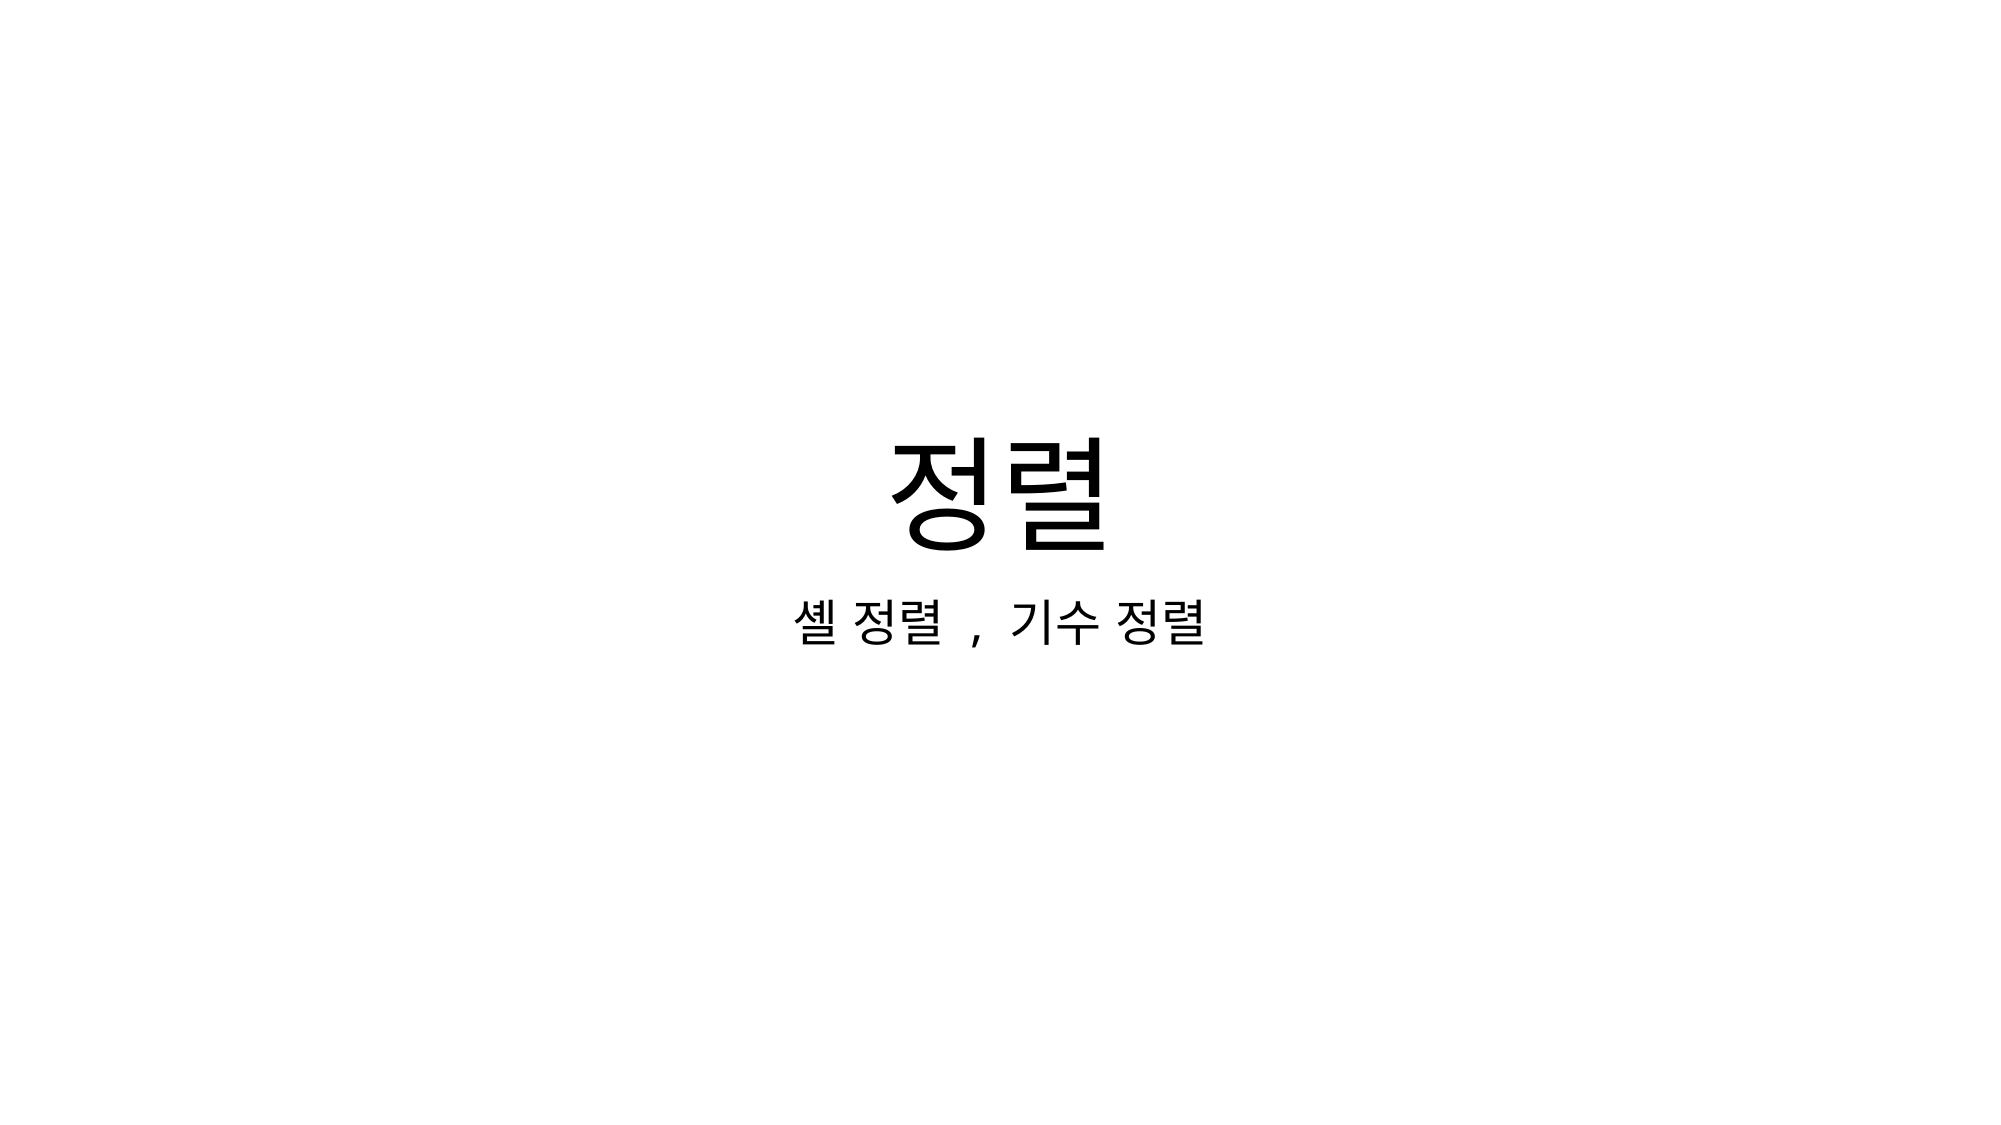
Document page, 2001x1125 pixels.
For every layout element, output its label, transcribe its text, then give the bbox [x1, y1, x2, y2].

title 정렬 [249, 184, 1750, 576]
subtitle 셸 정렬 , 기수 정렬 [249, 590, 1750, 863]
